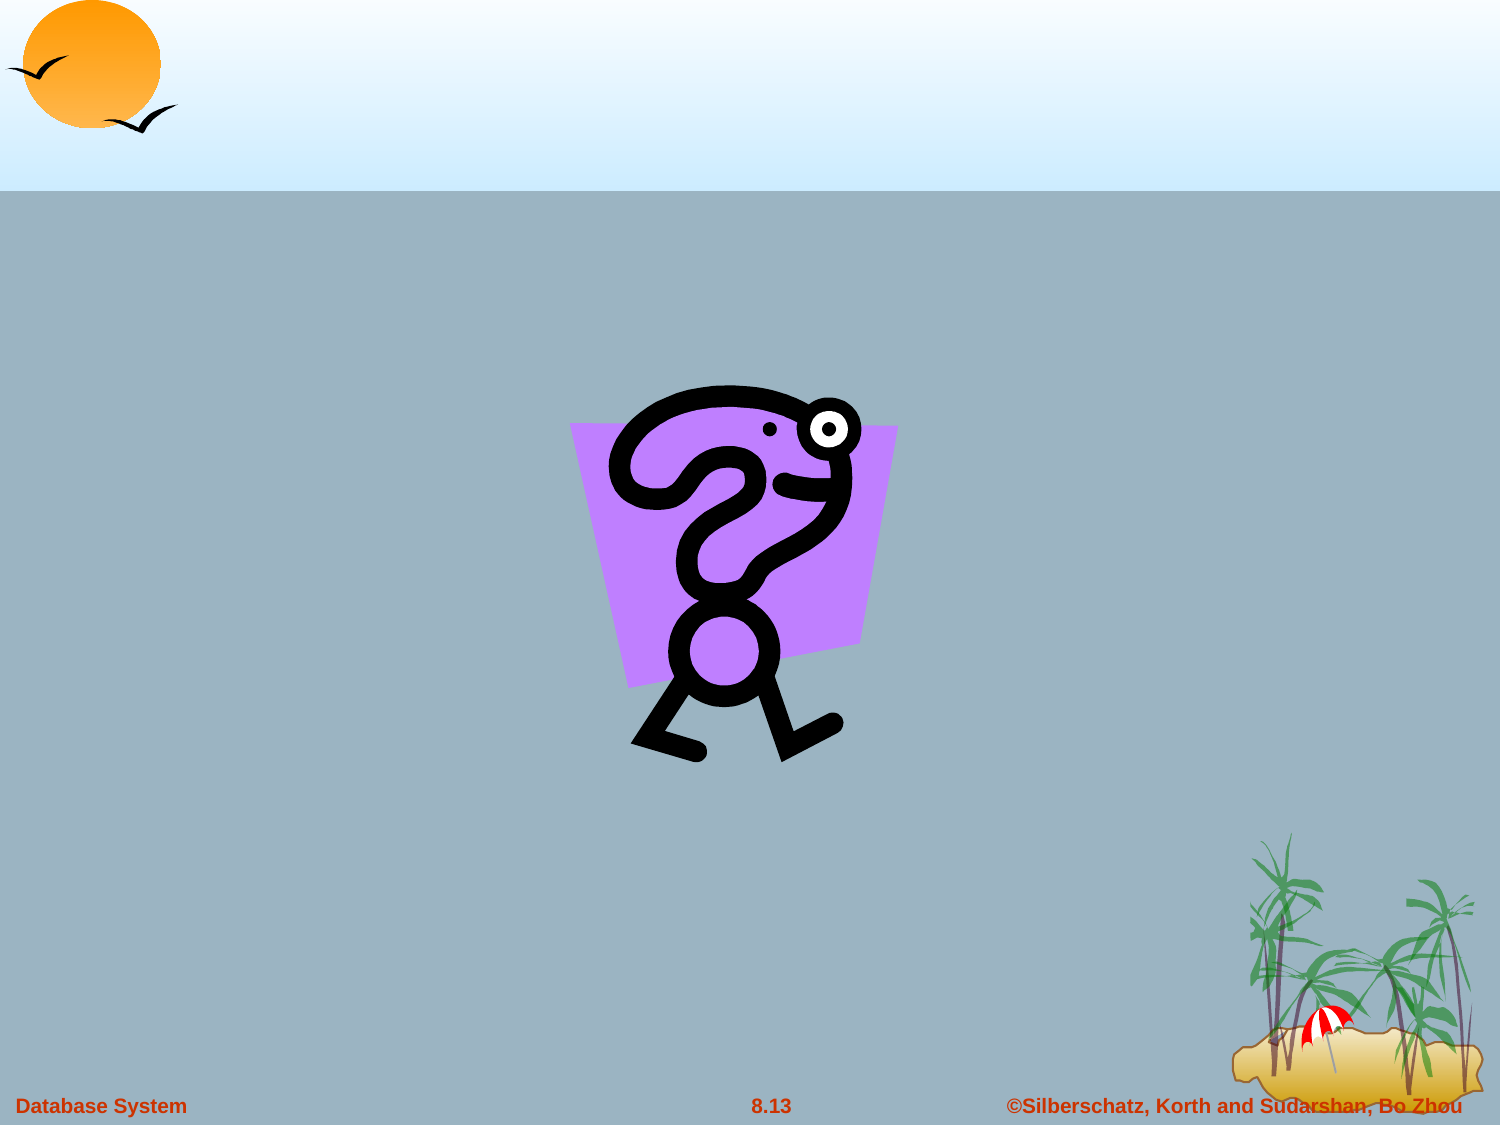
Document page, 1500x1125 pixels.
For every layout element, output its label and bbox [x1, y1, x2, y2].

picture [569, 385, 899, 764]
